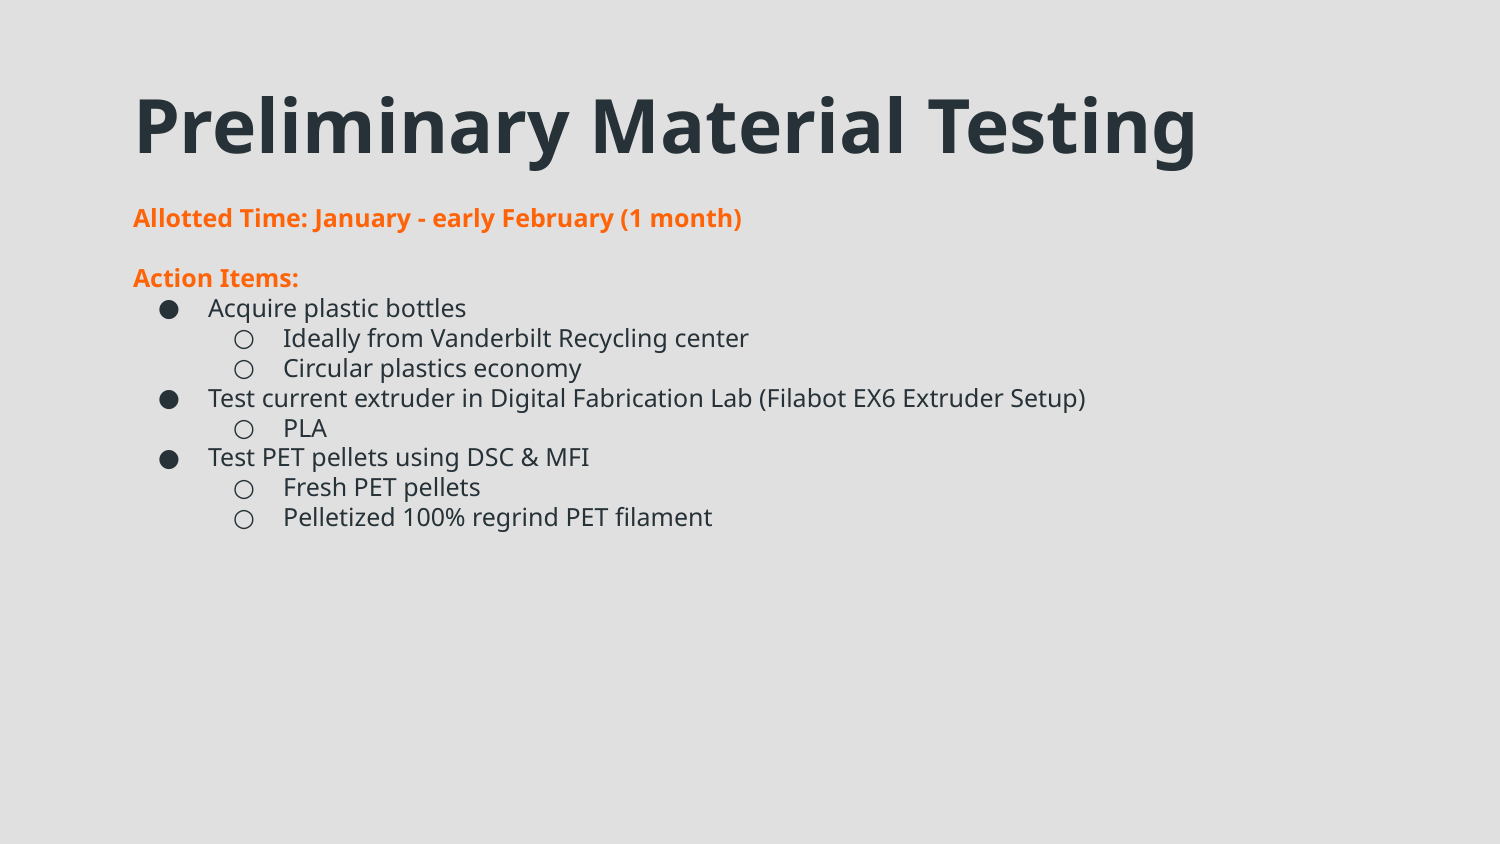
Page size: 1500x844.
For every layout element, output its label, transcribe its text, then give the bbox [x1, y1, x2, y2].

title Preliminary Material Testing [118, 63, 1382, 165]
list Allotted Time: January - early February (1 month) Action Items: Acquire plastic bottles Ideally from Vanderbilt Recycling center Circular plastics economy Test current extruder in Digital Fabrication Lab (Filabot EX6 Extruder Setup) PLA Test PET pellets using DSC & MFI Fresh PET pellets Pelletized 100% regrind PET filament [118, 187, 1426, 756]
